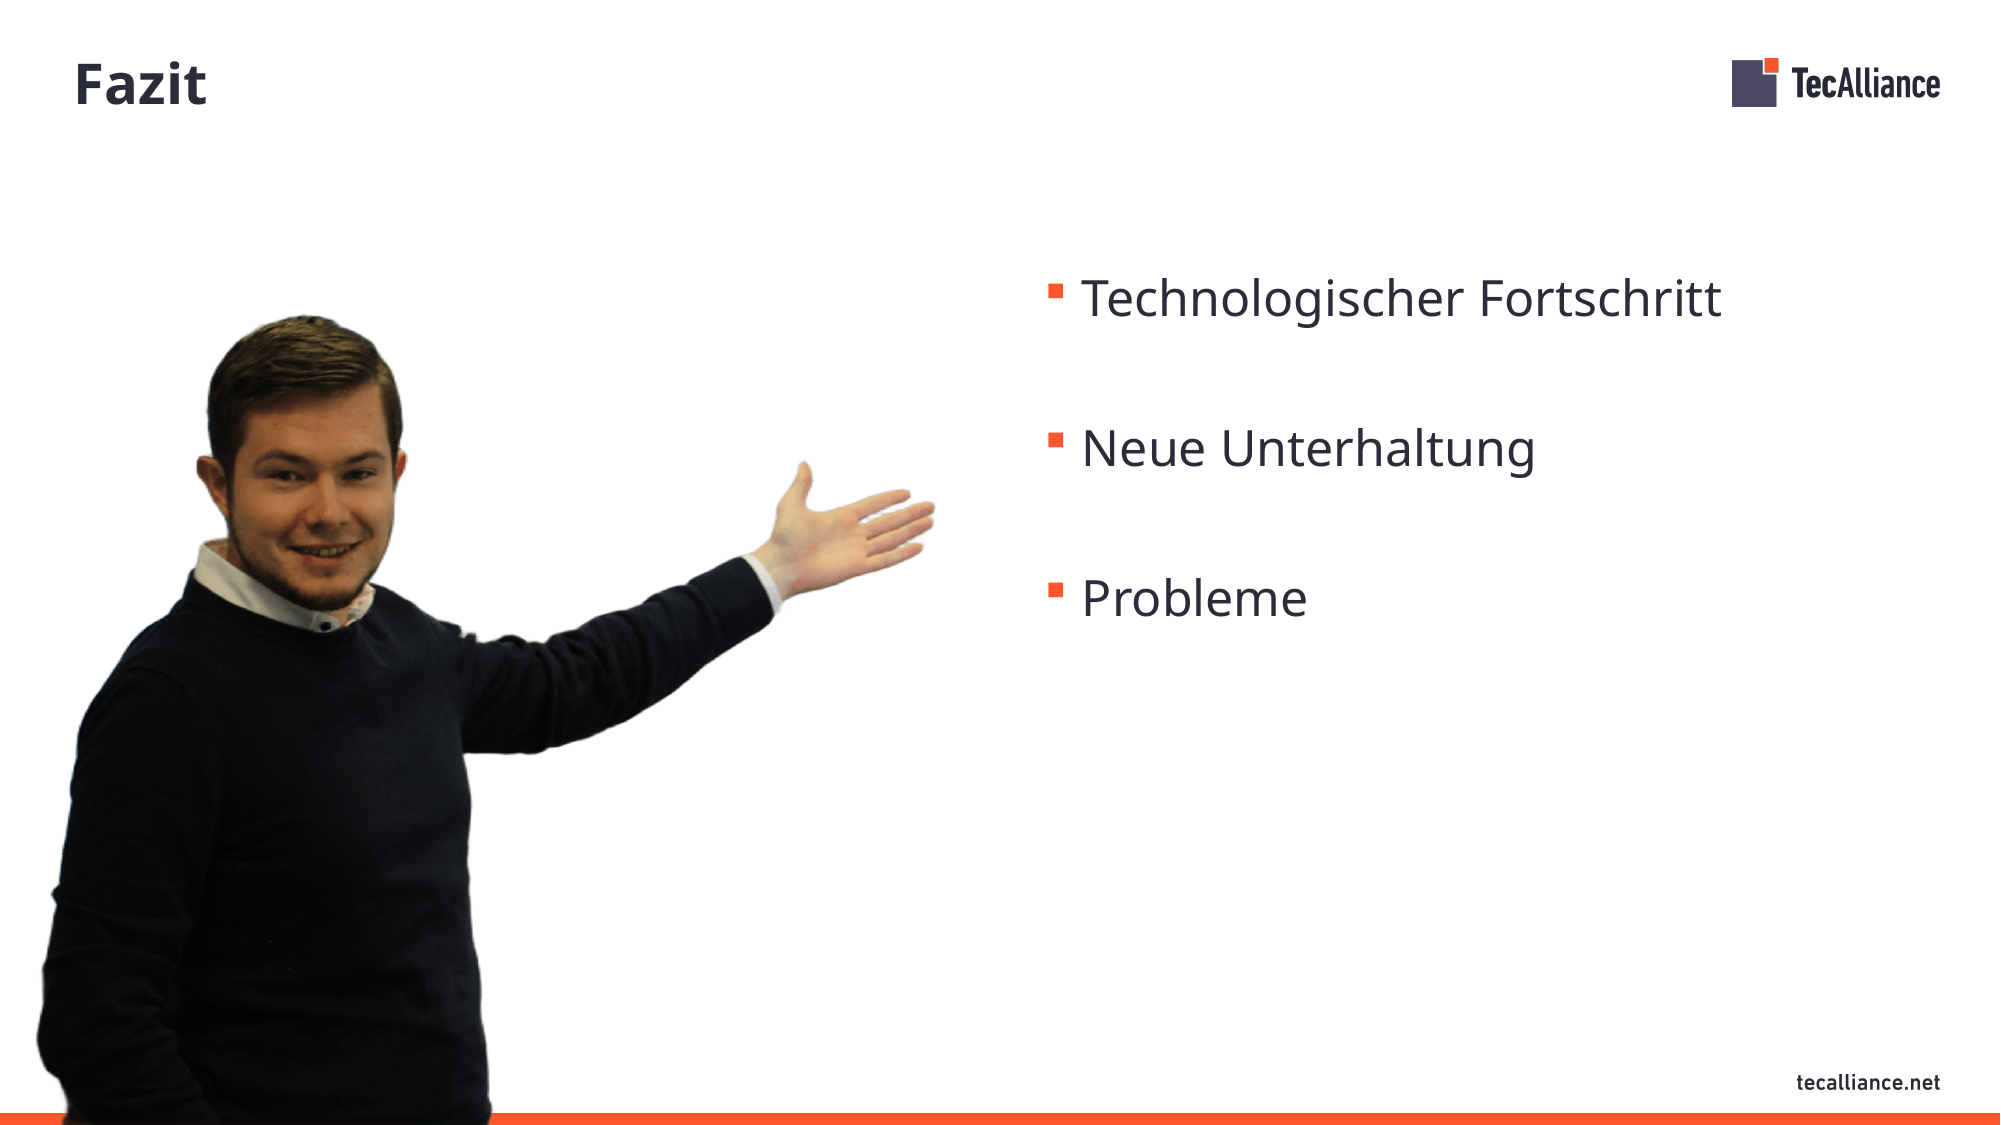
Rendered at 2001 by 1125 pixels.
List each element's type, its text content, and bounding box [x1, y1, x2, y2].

picture [1732, 58, 1940, 107]
title Fazit [58, 48, 1674, 127]
list Technologischer Fortschritt Neue Unterhaltung Probleme [1029, 185, 1942, 1067]
picture [1797, 1074, 1940, 1090]
picture [0, 235, 971, 1125]
